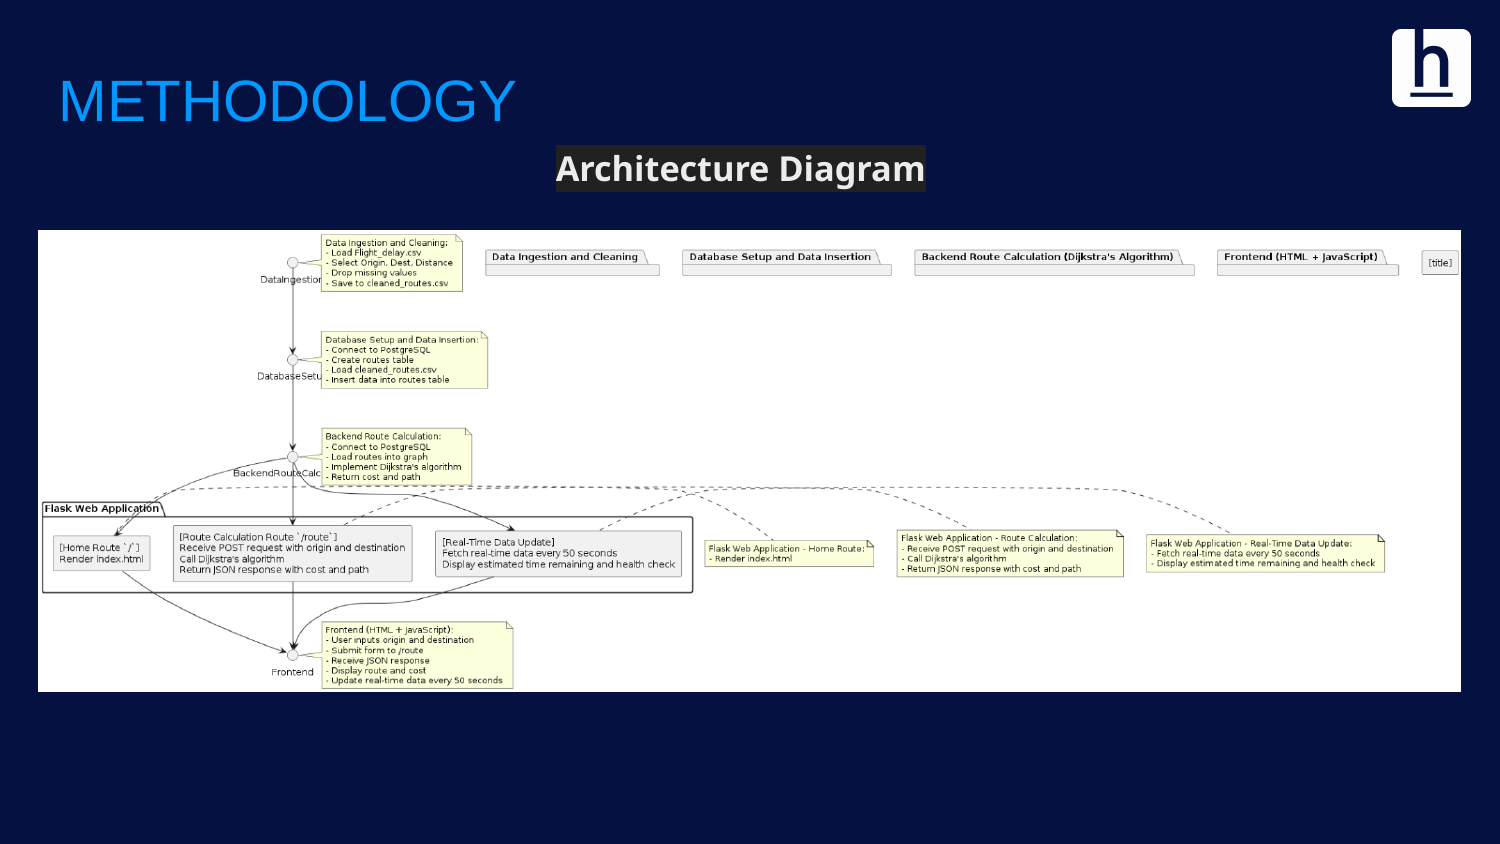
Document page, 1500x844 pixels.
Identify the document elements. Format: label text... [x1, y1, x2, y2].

subtitle Architecture Diagram [65, 132, 1417, 229]
picture [38, 230, 1462, 692]
picture [1392, 29, 1471, 107]
title METHODOLOGY [43, 0, 751, 149]
